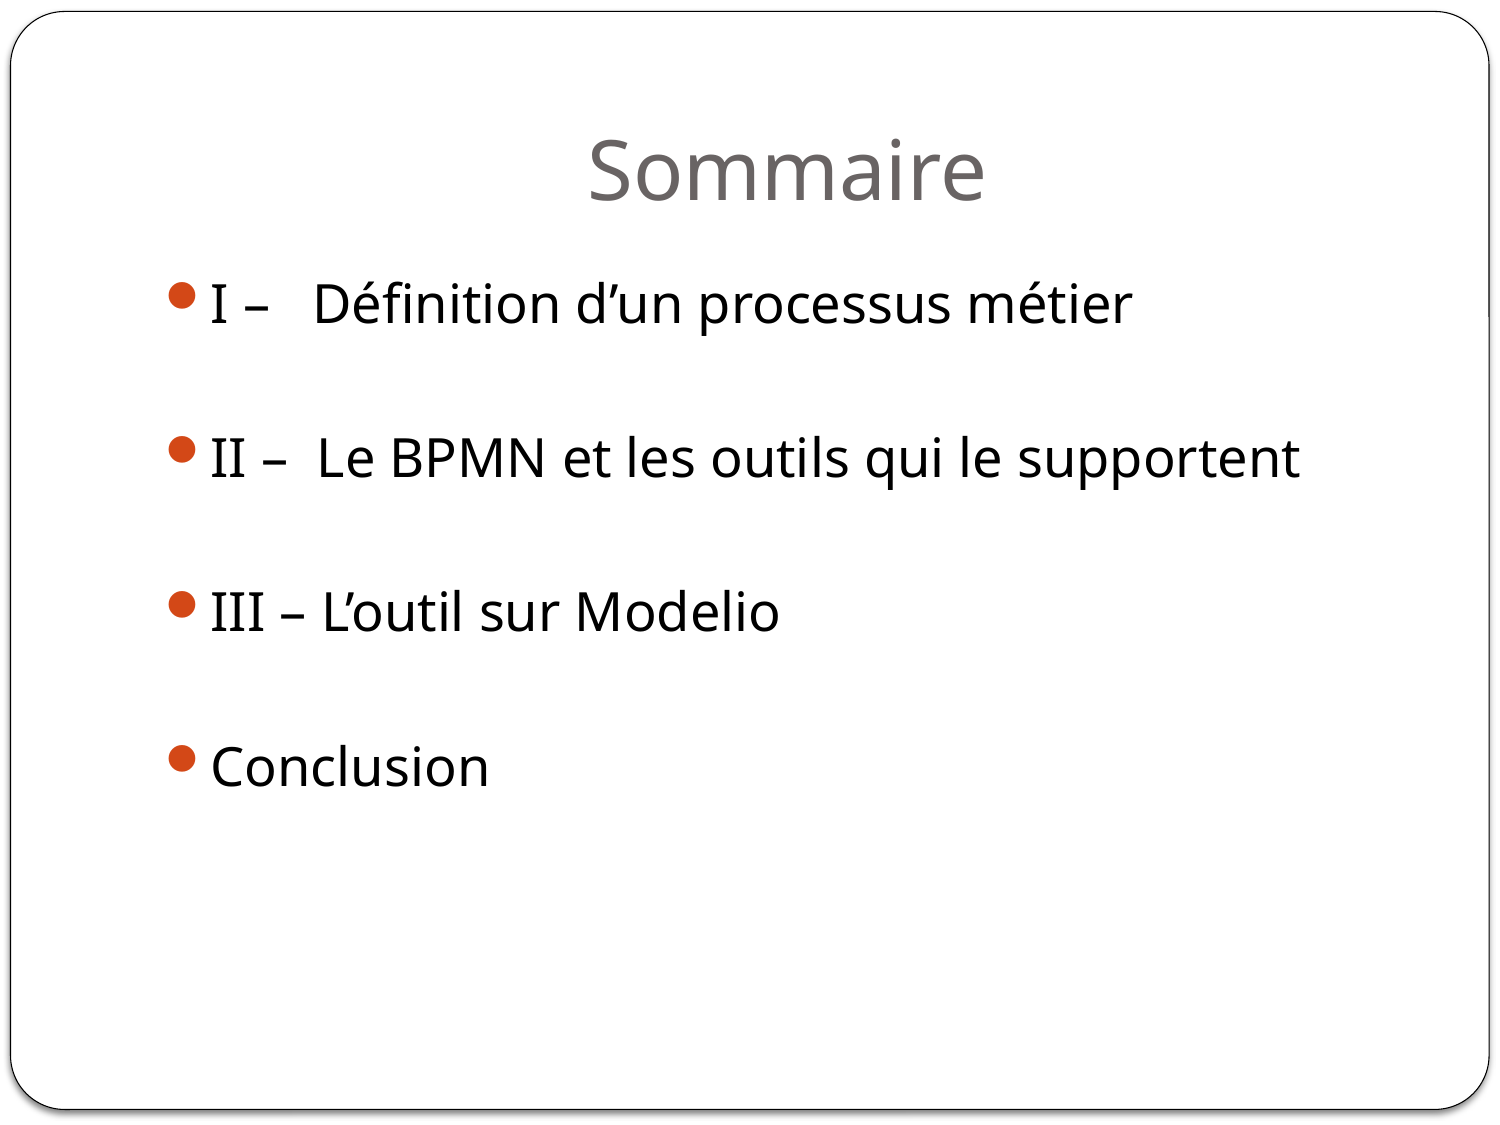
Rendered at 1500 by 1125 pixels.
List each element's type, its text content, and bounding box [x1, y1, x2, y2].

list I – Définition d’un processus métier II – Le BPMN et les outils qui le supportent III – L’outil sur Modelio Conclusion [150, 261, 1425, 1012]
title Sommaire [150, 45, 1425, 233]
